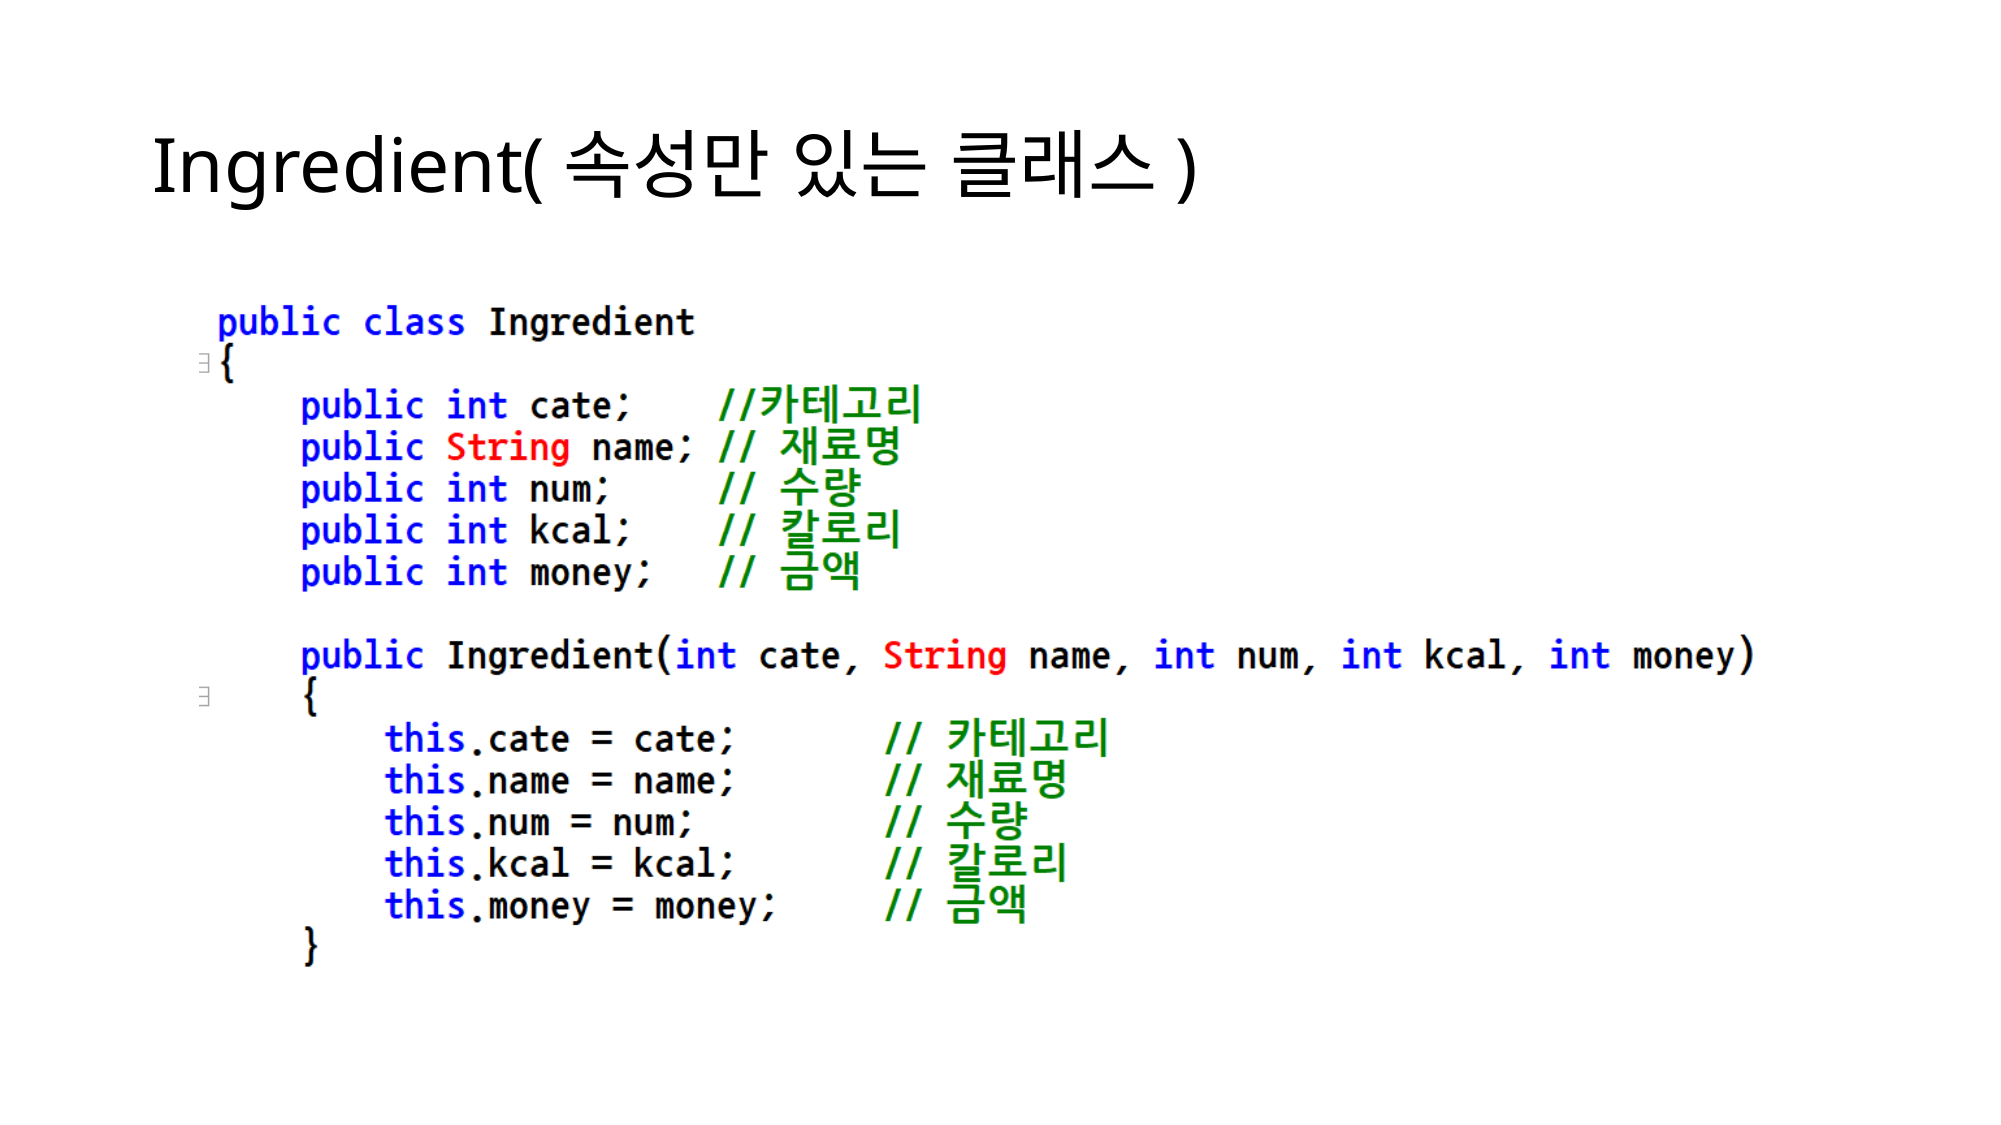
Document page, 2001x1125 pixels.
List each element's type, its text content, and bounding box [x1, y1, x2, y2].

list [198, 287, 1801, 1002]
title Ingredient(속성만 있는 클래스) [137, 59, 1863, 278]
